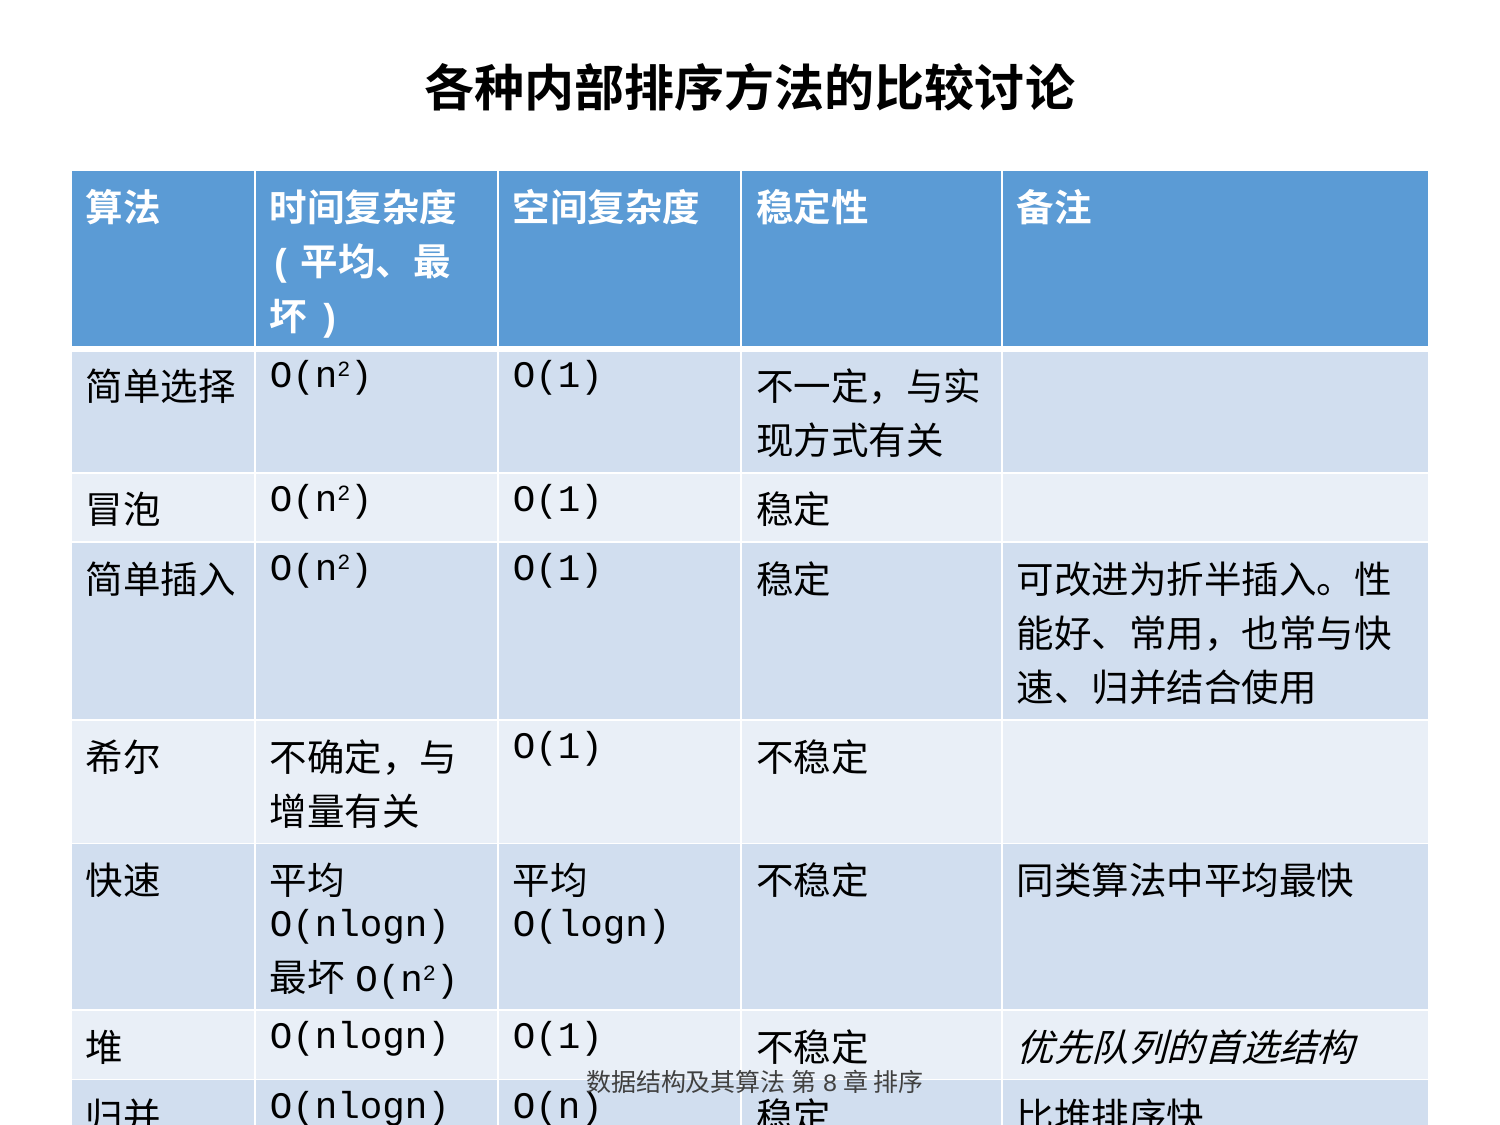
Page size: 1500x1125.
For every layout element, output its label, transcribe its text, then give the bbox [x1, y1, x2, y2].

table_cell 希尔 [72, 721, 254, 843]
table_cell 不稳定 [742, 844, 1001, 1009]
slide_number 45 [1251, 1045, 1430, 1105]
table_cell O(nlogn) [256, 1011, 497, 1079]
table_cell 不稳定 [742, 1011, 1001, 1045]
table_cell 不一定，与实现方式有关 [742, 352, 1001, 472]
table_cell 堆 [72, 1011, 254, 1045]
table_header 稳定性 [742, 171, 1001, 346]
table_cell 不稳定 [742, 721, 1001, 843]
table_cell O(n2) [256, 352, 497, 472]
table_cell 稳定 [742, 1105, 1001, 1125]
table_cell O(1) [499, 721, 740, 843]
table_cell [1003, 352, 1428, 472]
table_cell 同类算法中平均最快 [1003, 844, 1428, 1009]
table_cell O(nlogn) [256, 1080, 497, 1125]
table_header 时间复杂度 (平均、最坏) [256, 171, 497, 346]
table_cell 优先队列的首选结构 [1003, 1011, 1428, 1079]
table_cell 平均O(logn) [499, 844, 740, 1009]
table_cell 归并 [72, 1105, 254, 1125]
table_header 算法 [72, 171, 254, 346]
table_header 空间复杂度 [499, 171, 740, 346]
table_cell [1003, 721, 1428, 843]
table_cell O(1) [499, 352, 740, 472]
table_cell 快速 [72, 844, 254, 1009]
table_cell [1003, 474, 1428, 541]
table_cell 稳定 [742, 474, 1001, 541]
table_cell O(n2) [256, 474, 497, 541]
table_cell O(n) [499, 1105, 740, 1125]
table_cell 比堆排序快 [1003, 1080, 1428, 1125]
table_cell O(1) [499, 474, 740, 541]
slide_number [70, 1045, 259, 1105]
text_box 各种内部排序方法的比较讨论 [410, 49, 1090, 125]
table_cell O(1) [499, 543, 740, 719]
table_cell 不确定，与增量有关 [256, 721, 497, 843]
table_cell 简单选择 [72, 352, 254, 472]
table_cell 稳定 [742, 543, 1001, 719]
table_cell 冒泡 [72, 474, 254, 541]
table_cell 平均O(nlogn) 最坏O(n2) [256, 844, 497, 1009]
footer 数据结构及其算法 第8章 排序 [275, 1045, 1235, 1105]
table_cell O(n2) [256, 543, 497, 719]
table_cell 可改进为折半插入。性能好、常用，也常与快速、归并结合使用 [1003, 543, 1428, 719]
table_header 备注 [1003, 171, 1428, 346]
table_cell O(1) [499, 1011, 740, 1045]
table_cell 简单插入 [72, 543, 254, 719]
